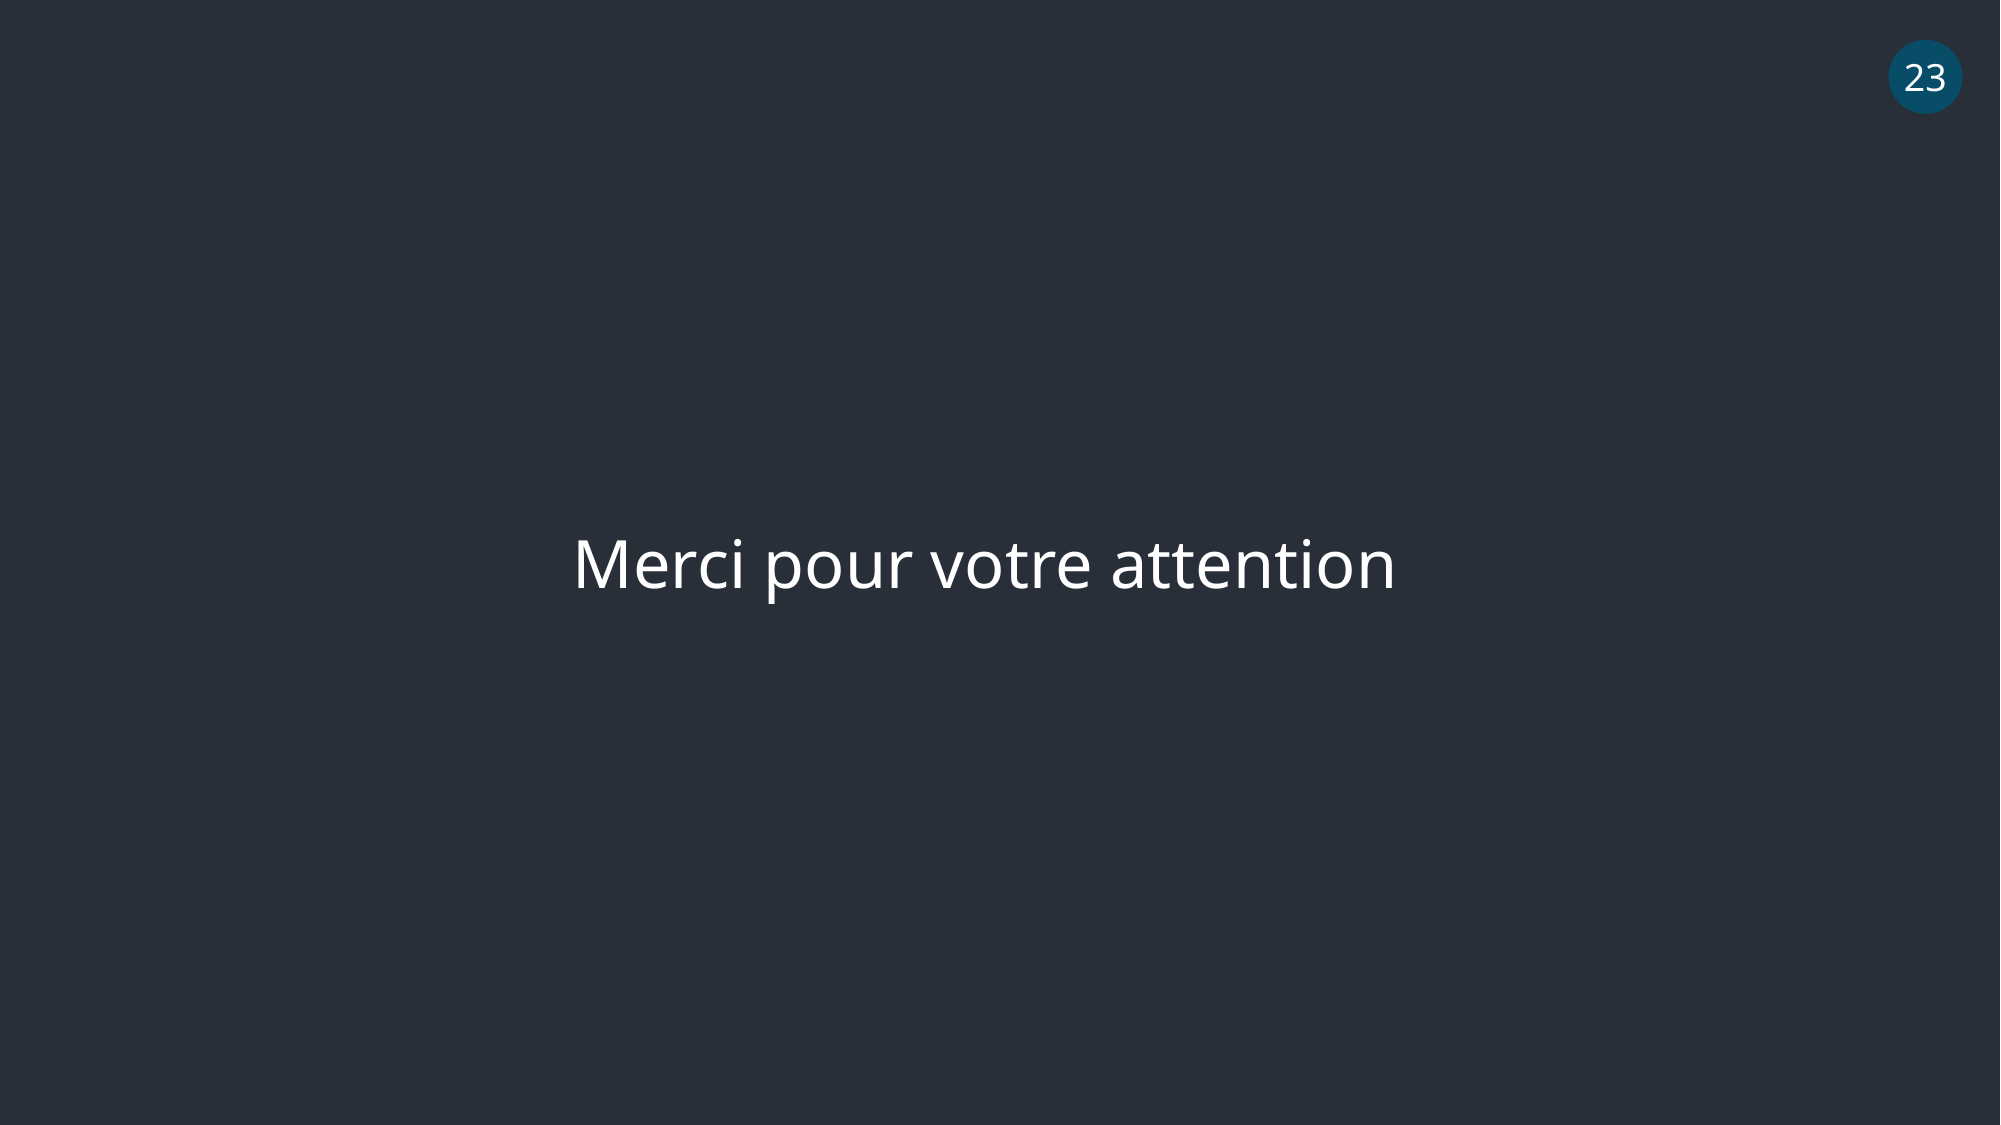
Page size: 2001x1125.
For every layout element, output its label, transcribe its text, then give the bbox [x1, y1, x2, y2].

text_box 23 [1887, 38, 1964, 115]
text_box Merci pour votre attention [558, 514, 1442, 610]
